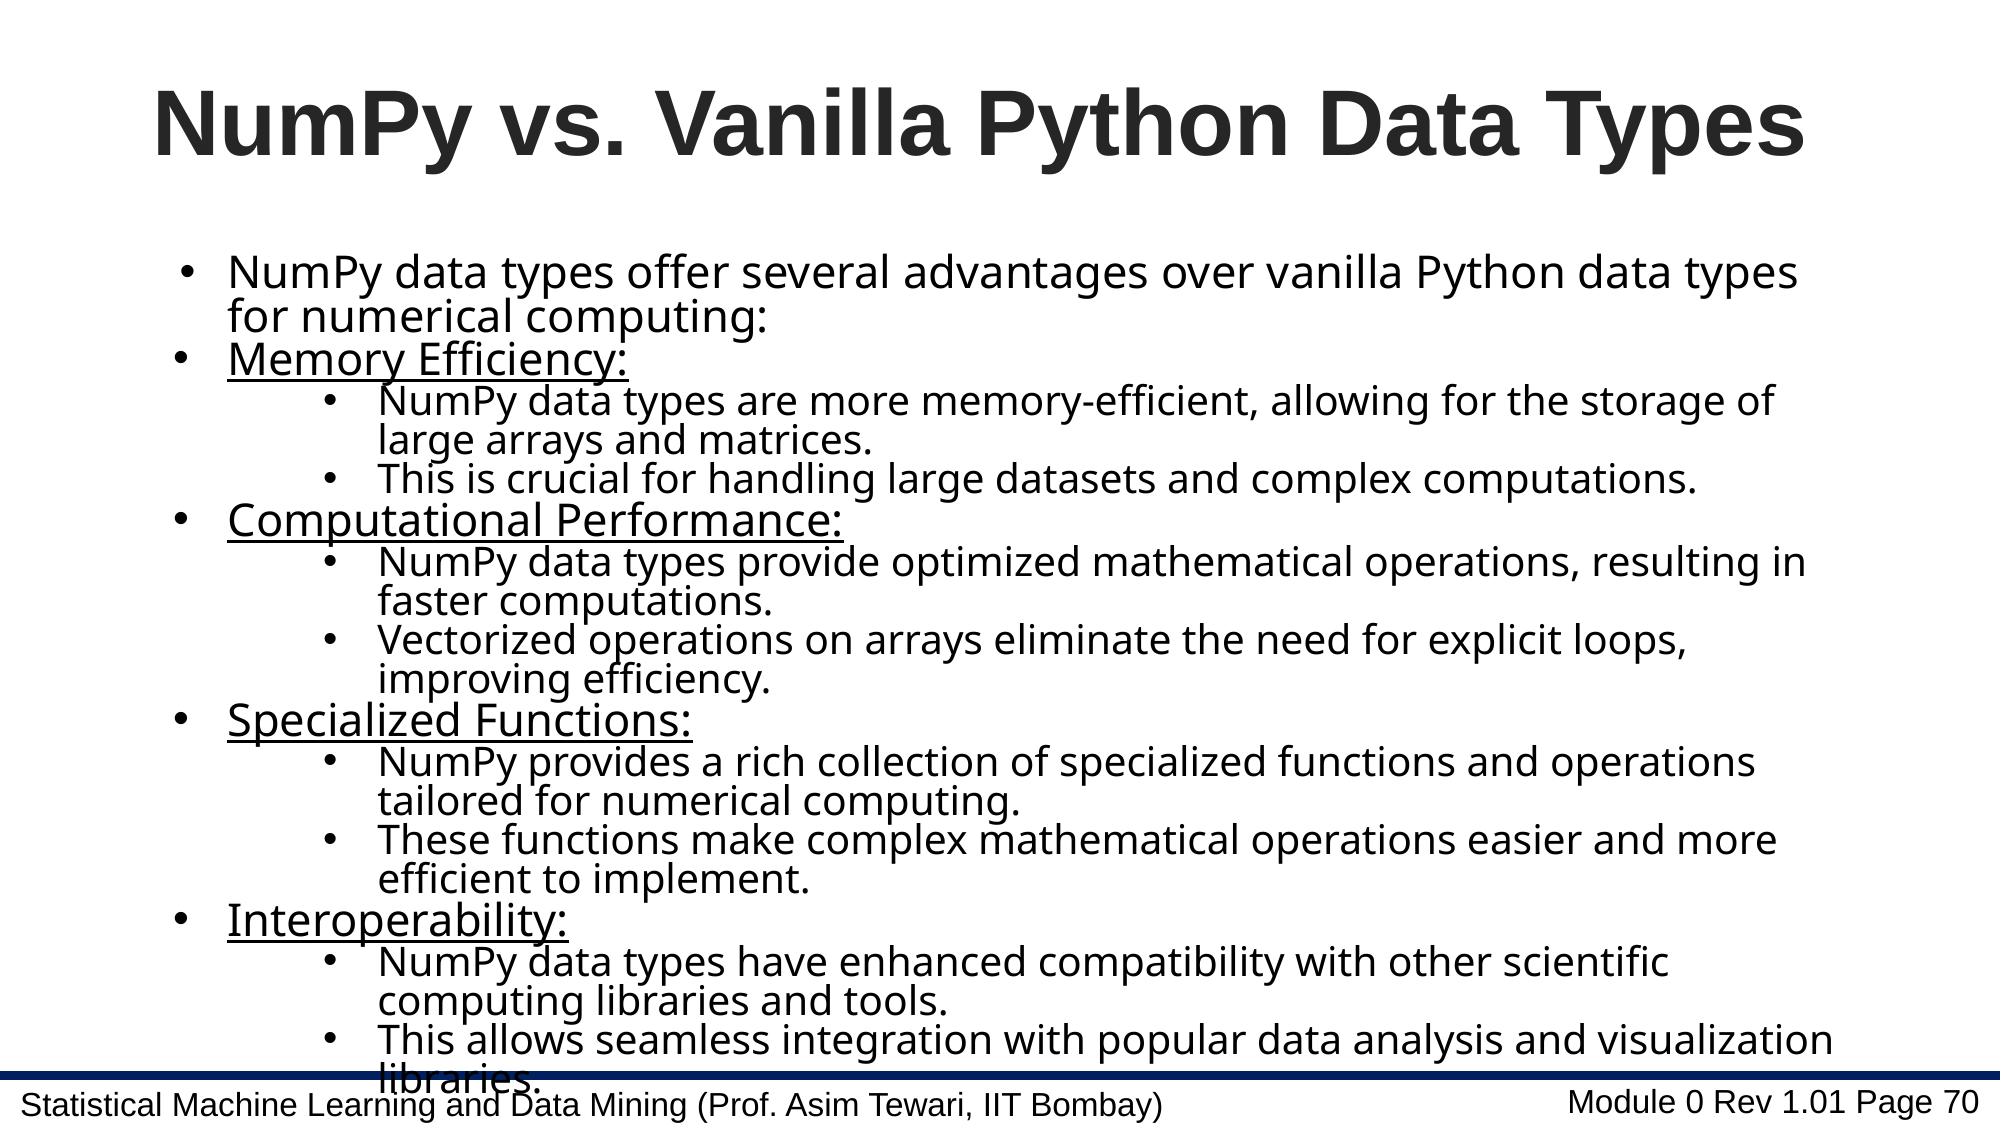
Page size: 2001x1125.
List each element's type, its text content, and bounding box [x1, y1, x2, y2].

title NumPy vs. Vanilla Python Data Types [137, 53, 1863, 197]
list NumPy data types offer several advantages over vanilla Python data types for numerical computing: Memory Efficiency: NumPy data types are more memory-efficient, allowing for the storage of large arrays and matrices. This is crucial for handling large datasets and complex computations. Computational Performance: NumPy data types provide optimized mathematical operations, resulting in faster computations. Vectorized operations on arrays eliminate the need for explicit loops, improving efficiency. Specialized Functions: NumPy provides a rich collection of specialized functions and operations tailored for numerical computing. These functions make complex mathematical operations easier and more efficient to implement. Interoperability: NumPy data types have enhanced compatibility with other scientific computing libraries and tools. This allows seamless integration with popular data analysis and visualization libraries. [137, 246, 1863, 1073]
